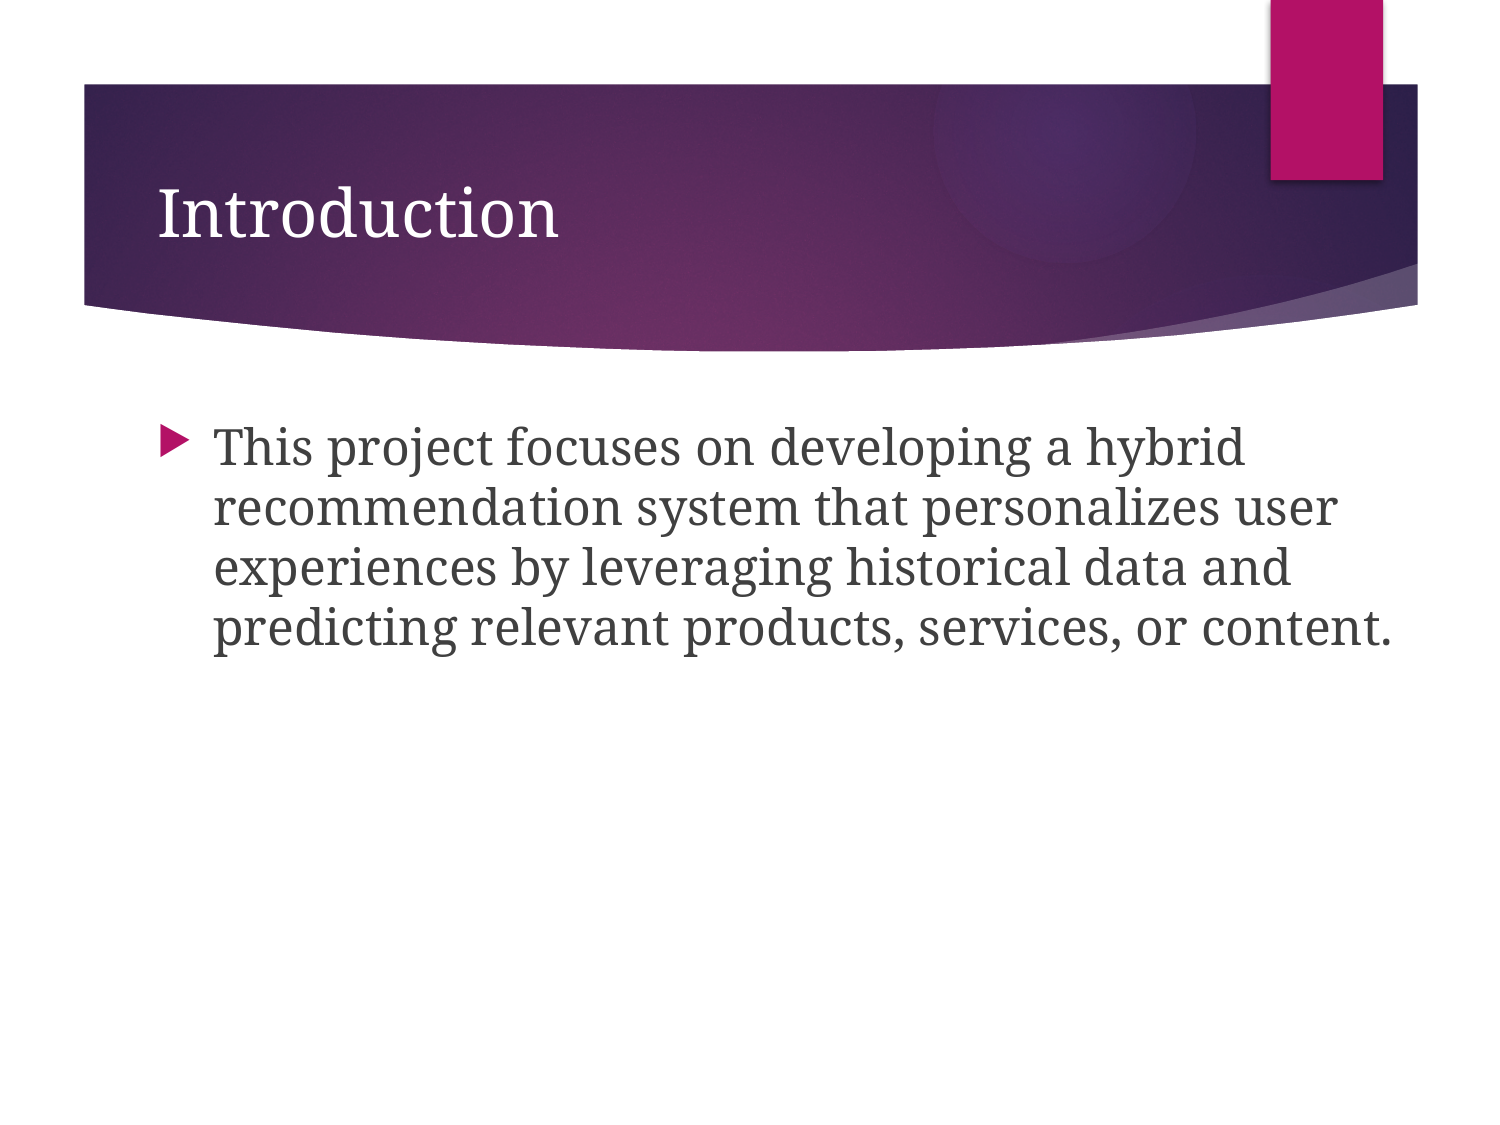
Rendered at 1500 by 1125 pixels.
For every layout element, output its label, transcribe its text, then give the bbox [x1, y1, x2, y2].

title Introduction [142, 152, 1183, 269]
list This project focuses on developing a hybrid recommendation system that personalizes user experiences by leveraging historical data and predicting relevant products, services, or content. [141, 408, 1420, 988]
